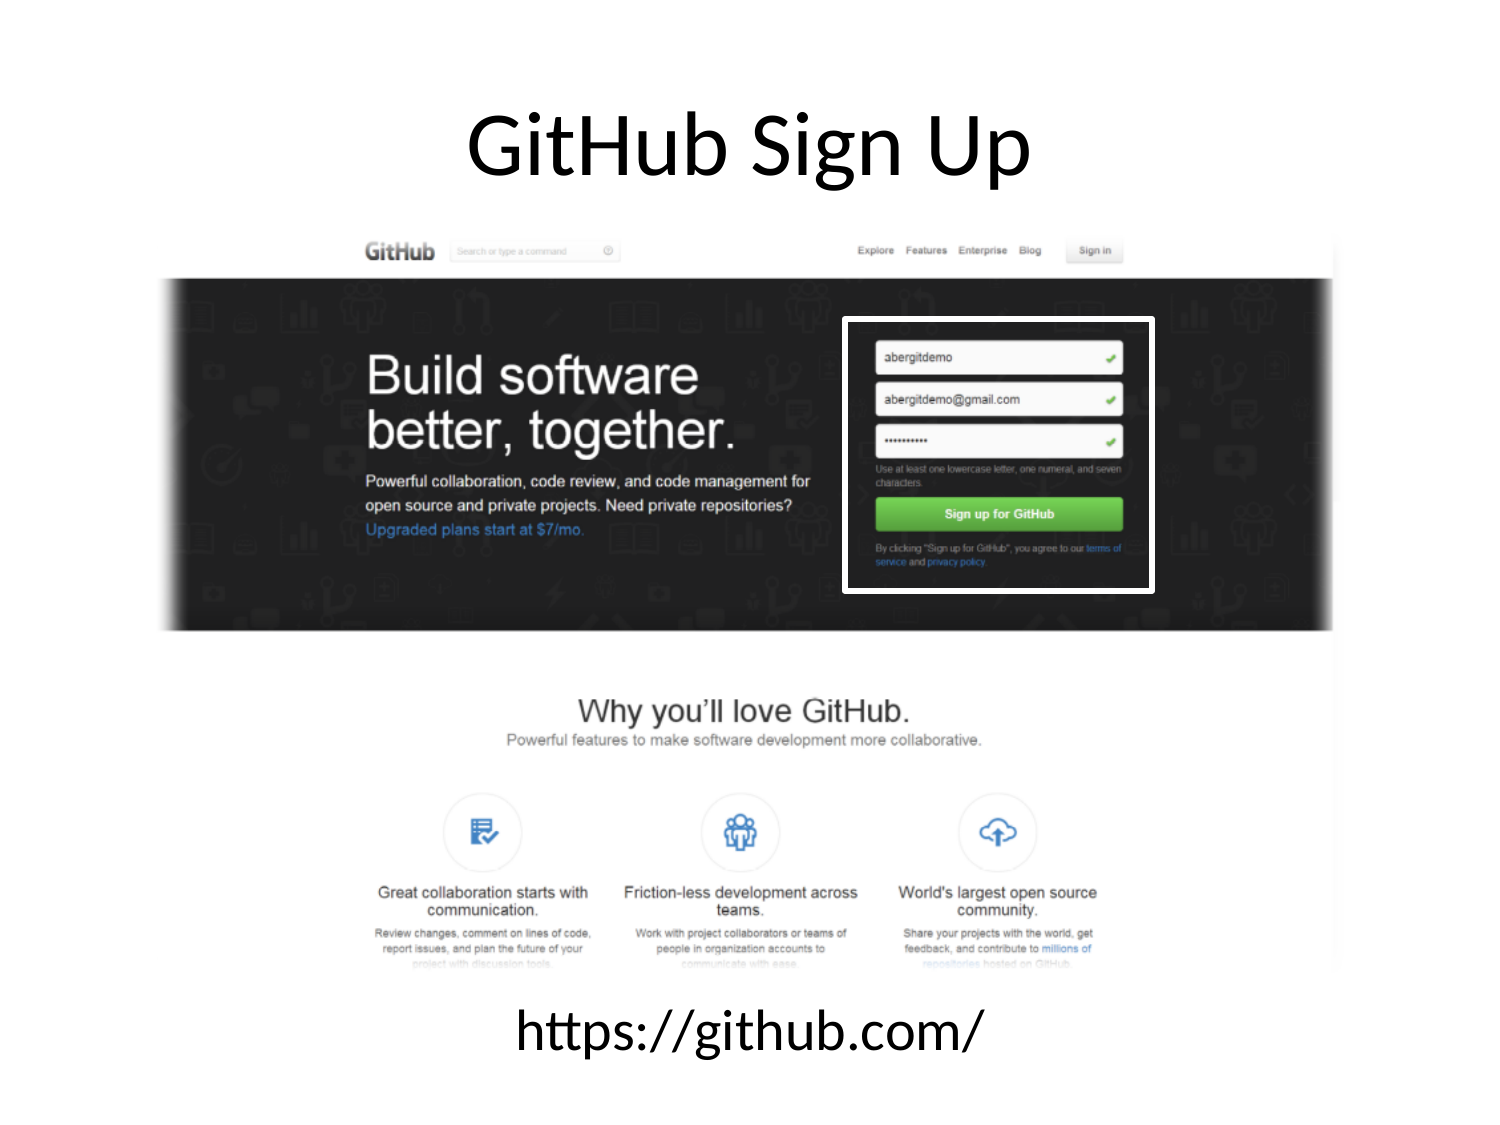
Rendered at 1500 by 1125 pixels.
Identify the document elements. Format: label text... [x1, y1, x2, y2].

title GitHub Sign Up [75, 45, 1425, 233]
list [155, 231, 1345, 975]
text_box https://github.com/ [500, 984, 1000, 1070]
